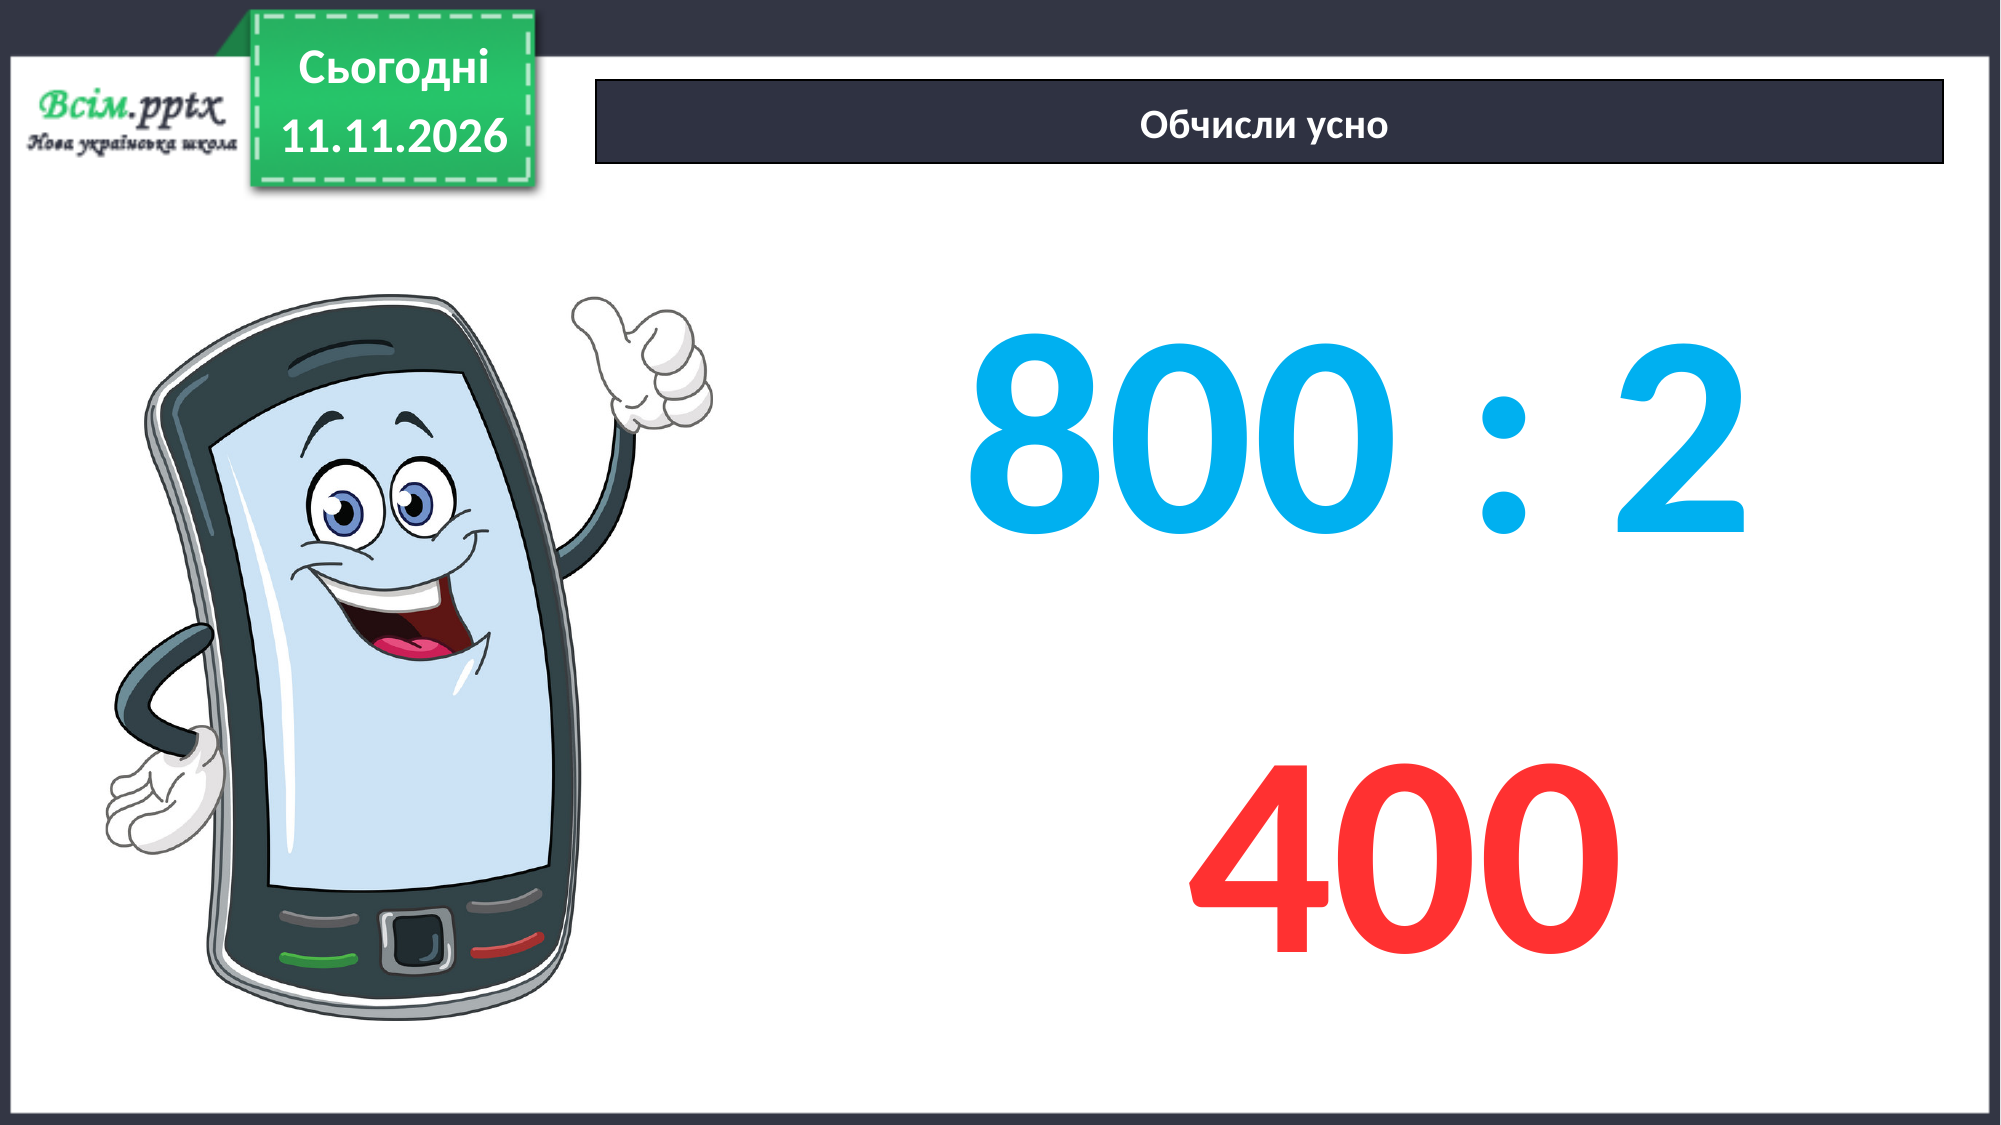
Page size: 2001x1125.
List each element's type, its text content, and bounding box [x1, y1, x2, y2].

text_box 18.02.2022 [263, 101, 524, 164]
text_box Обчисли усно [595, 79, 1944, 164]
text_box 400 [1172, 657, 1640, 1018]
text_box Сьогодні [284, 26, 535, 101]
text_box 800 : 2 [947, 237, 1770, 598]
picture [0, 0, 2001, 1125]
